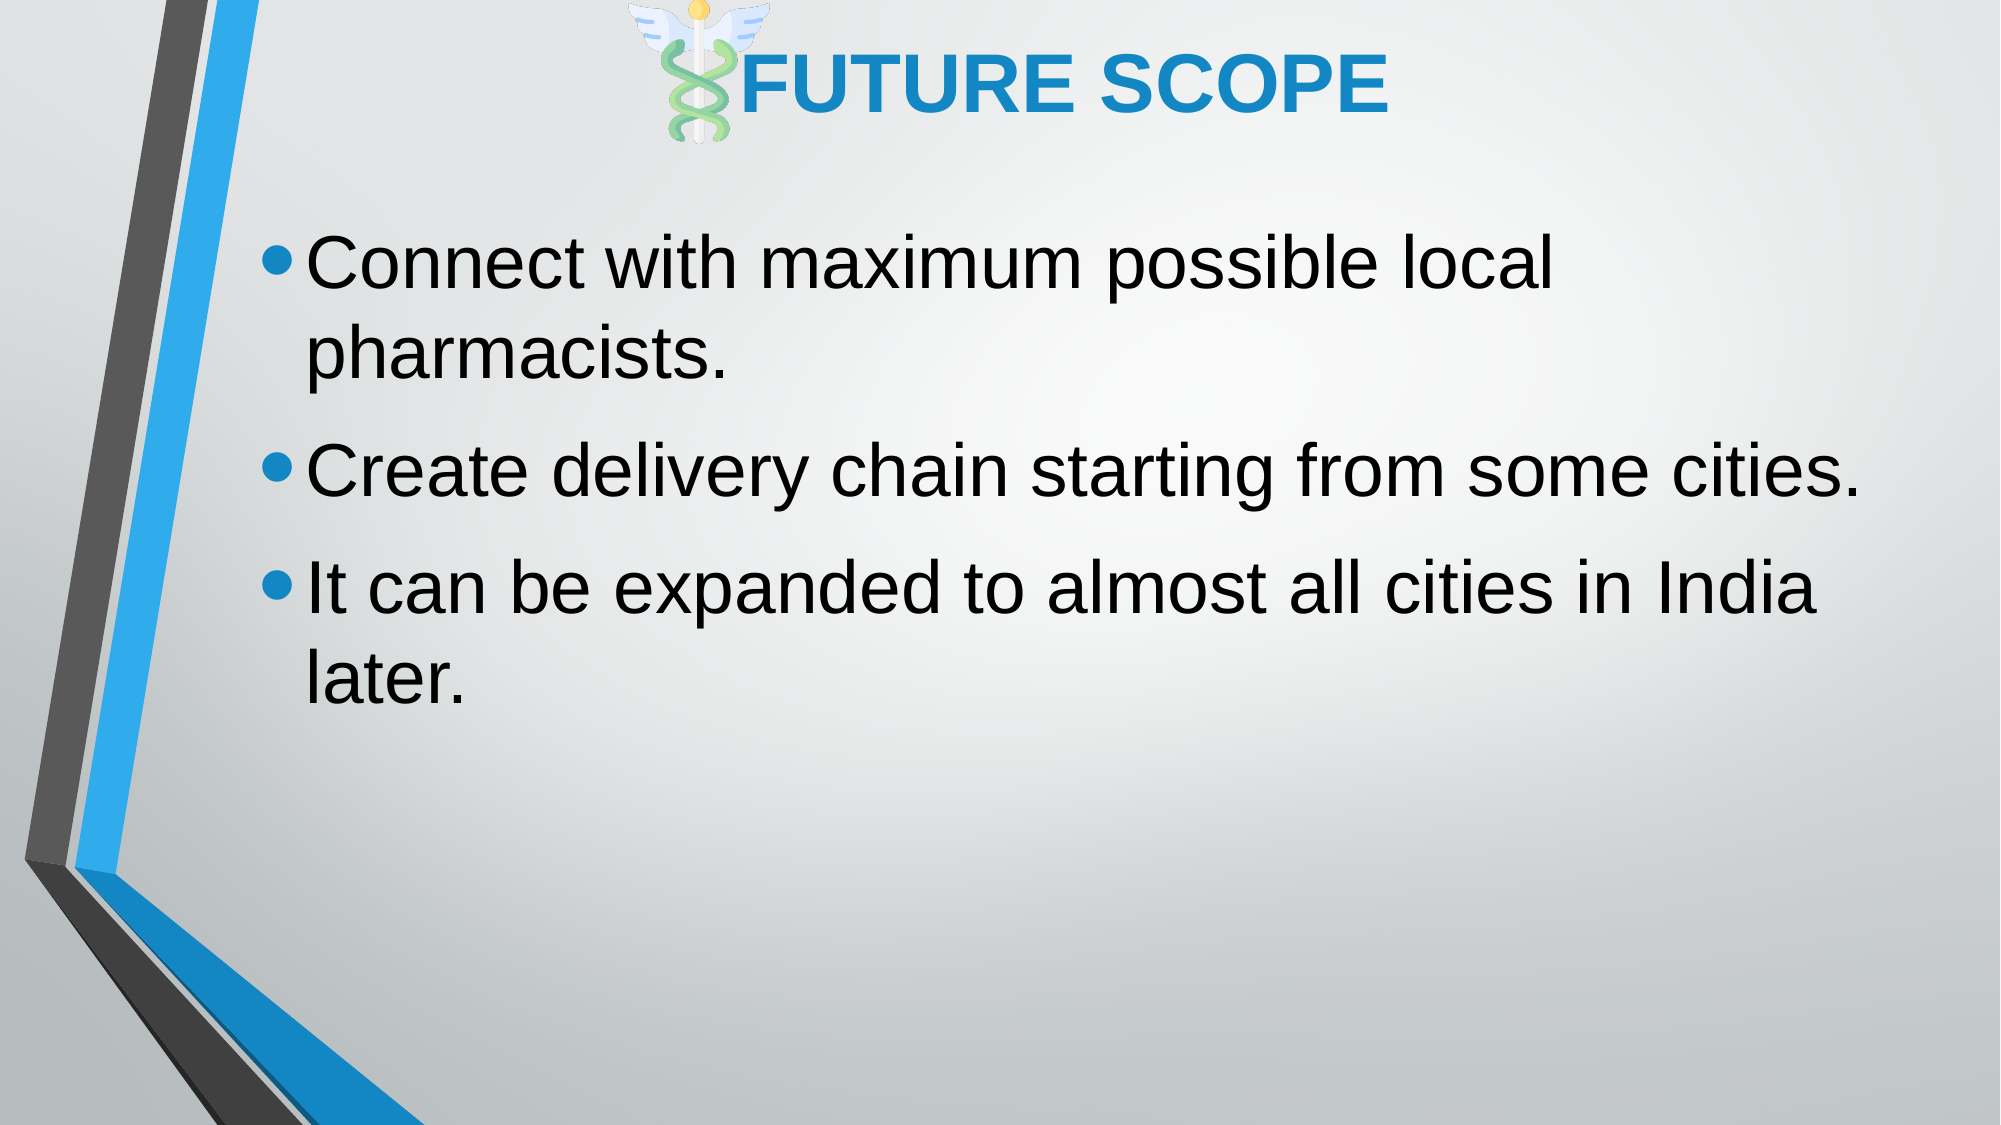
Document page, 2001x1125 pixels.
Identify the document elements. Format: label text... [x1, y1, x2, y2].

list Connect with maximum possible local pharmacists. Create delivery chain starting from some cities. It can be expanded to almost all cities in India later. [243, 0, 1887, 1066]
picture [626, 0, 771, 144]
